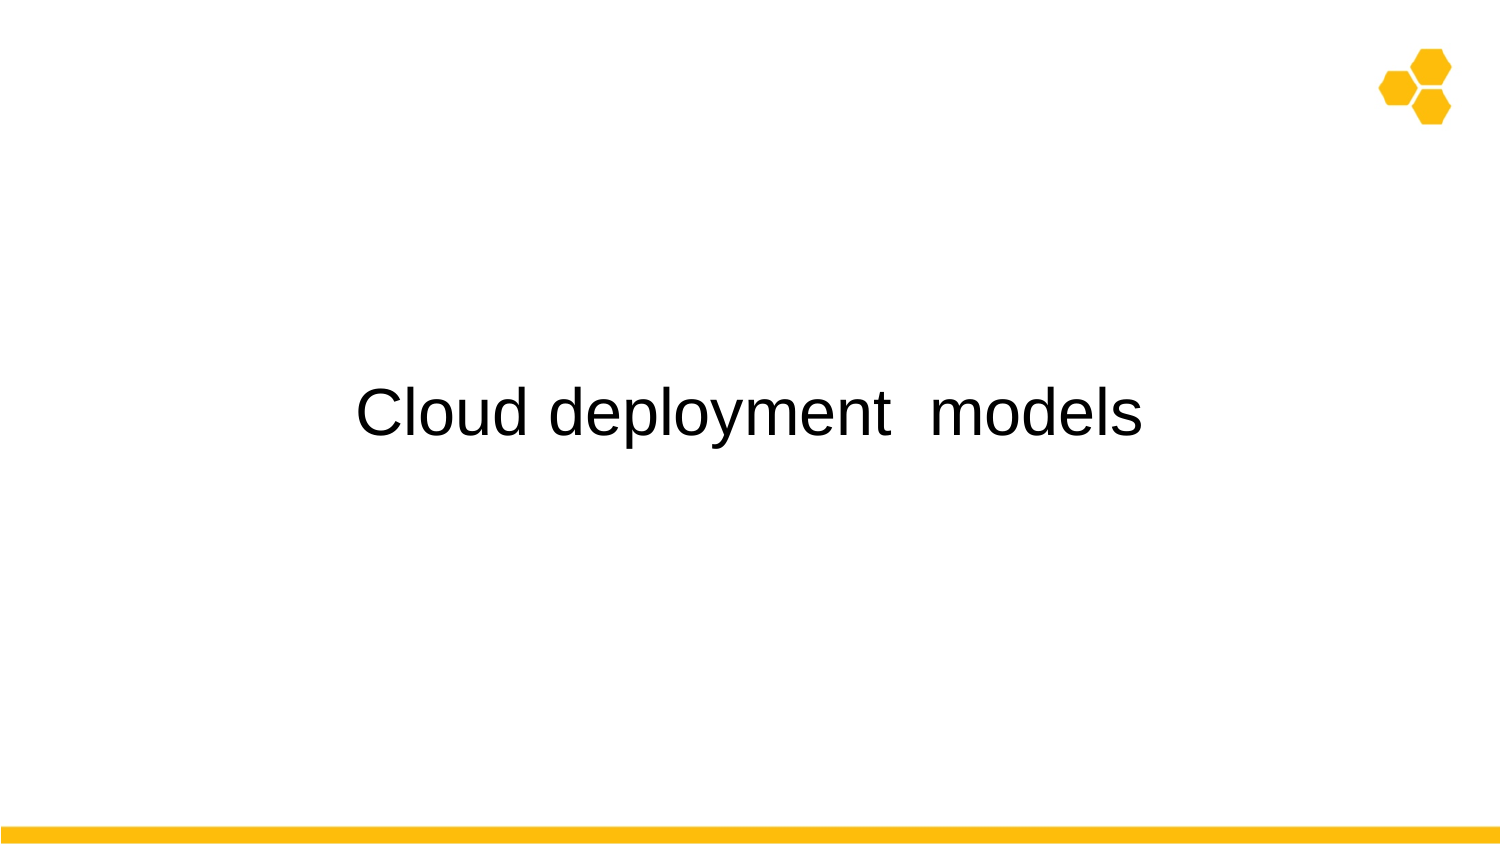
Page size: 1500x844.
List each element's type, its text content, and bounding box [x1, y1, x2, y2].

picture [0, 0, 1500, 844]
title Cloud deployment models [75, 338, 1425, 479]
